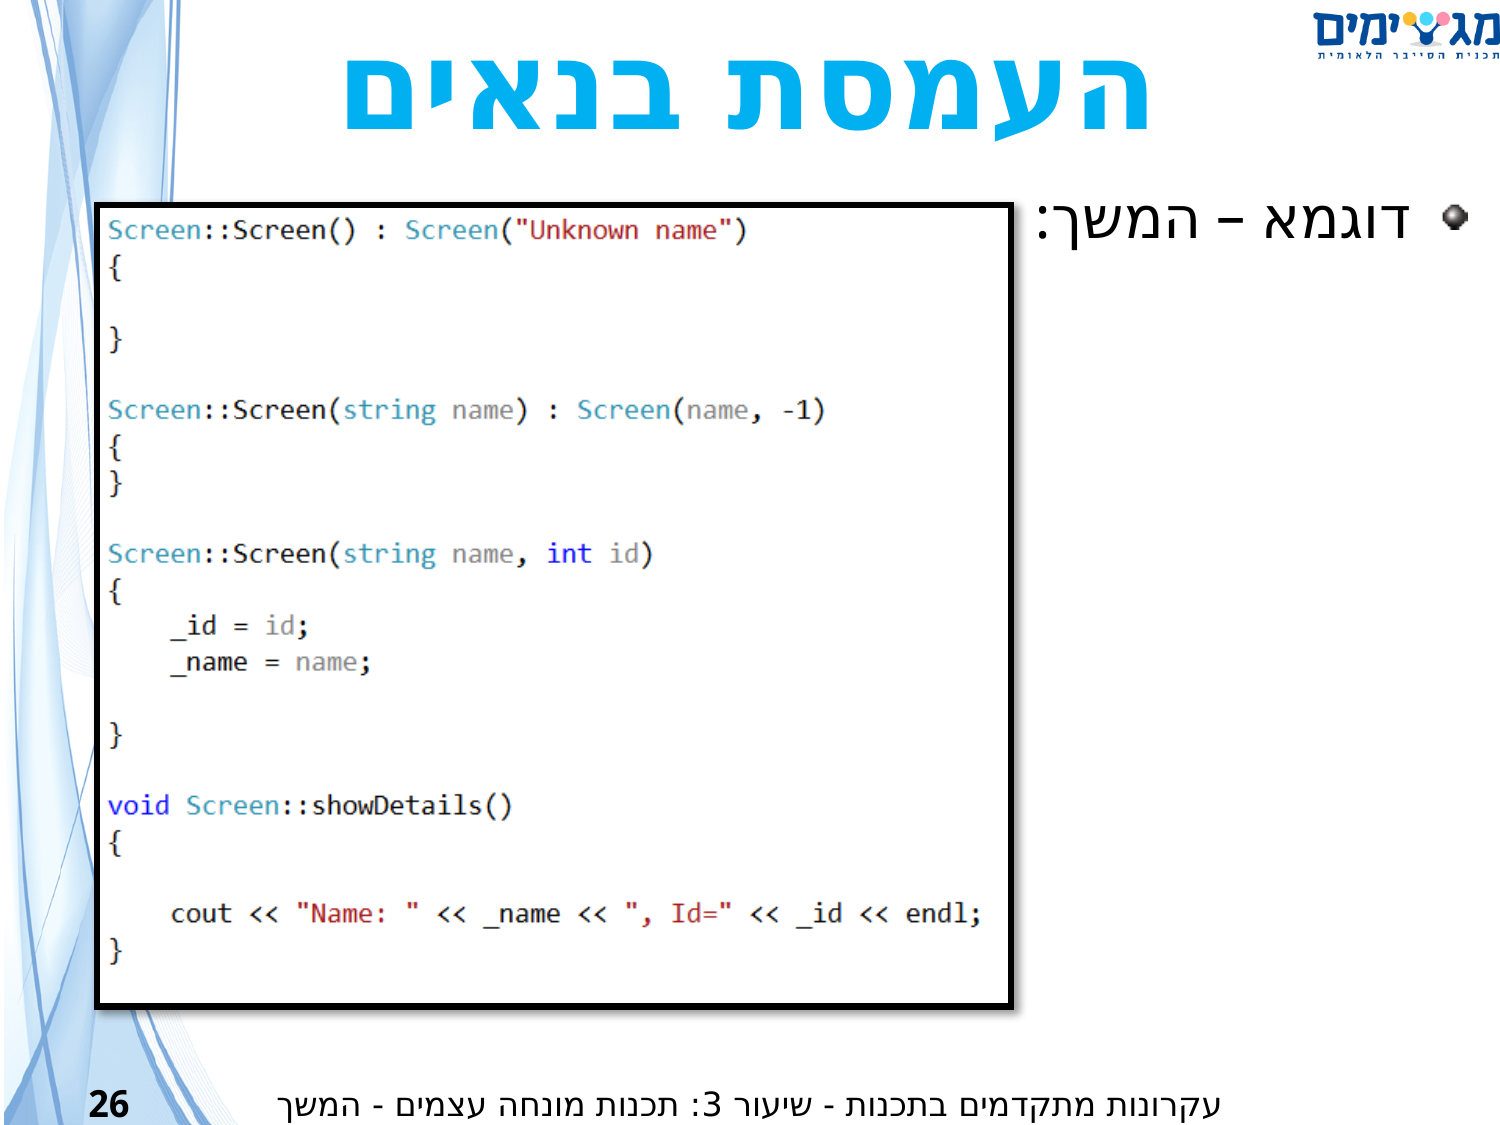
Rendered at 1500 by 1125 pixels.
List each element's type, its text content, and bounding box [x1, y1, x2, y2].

picture [1306, 0, 1500, 87]
list דוגמא – המשך: [170, 172, 1483, 1076]
picture [100, 207, 1009, 1004]
list העמסת בנאים [190, 0, 1306, 163]
picture [1438, 200, 1468, 230]
picture [4, 0, 254, 1125]
